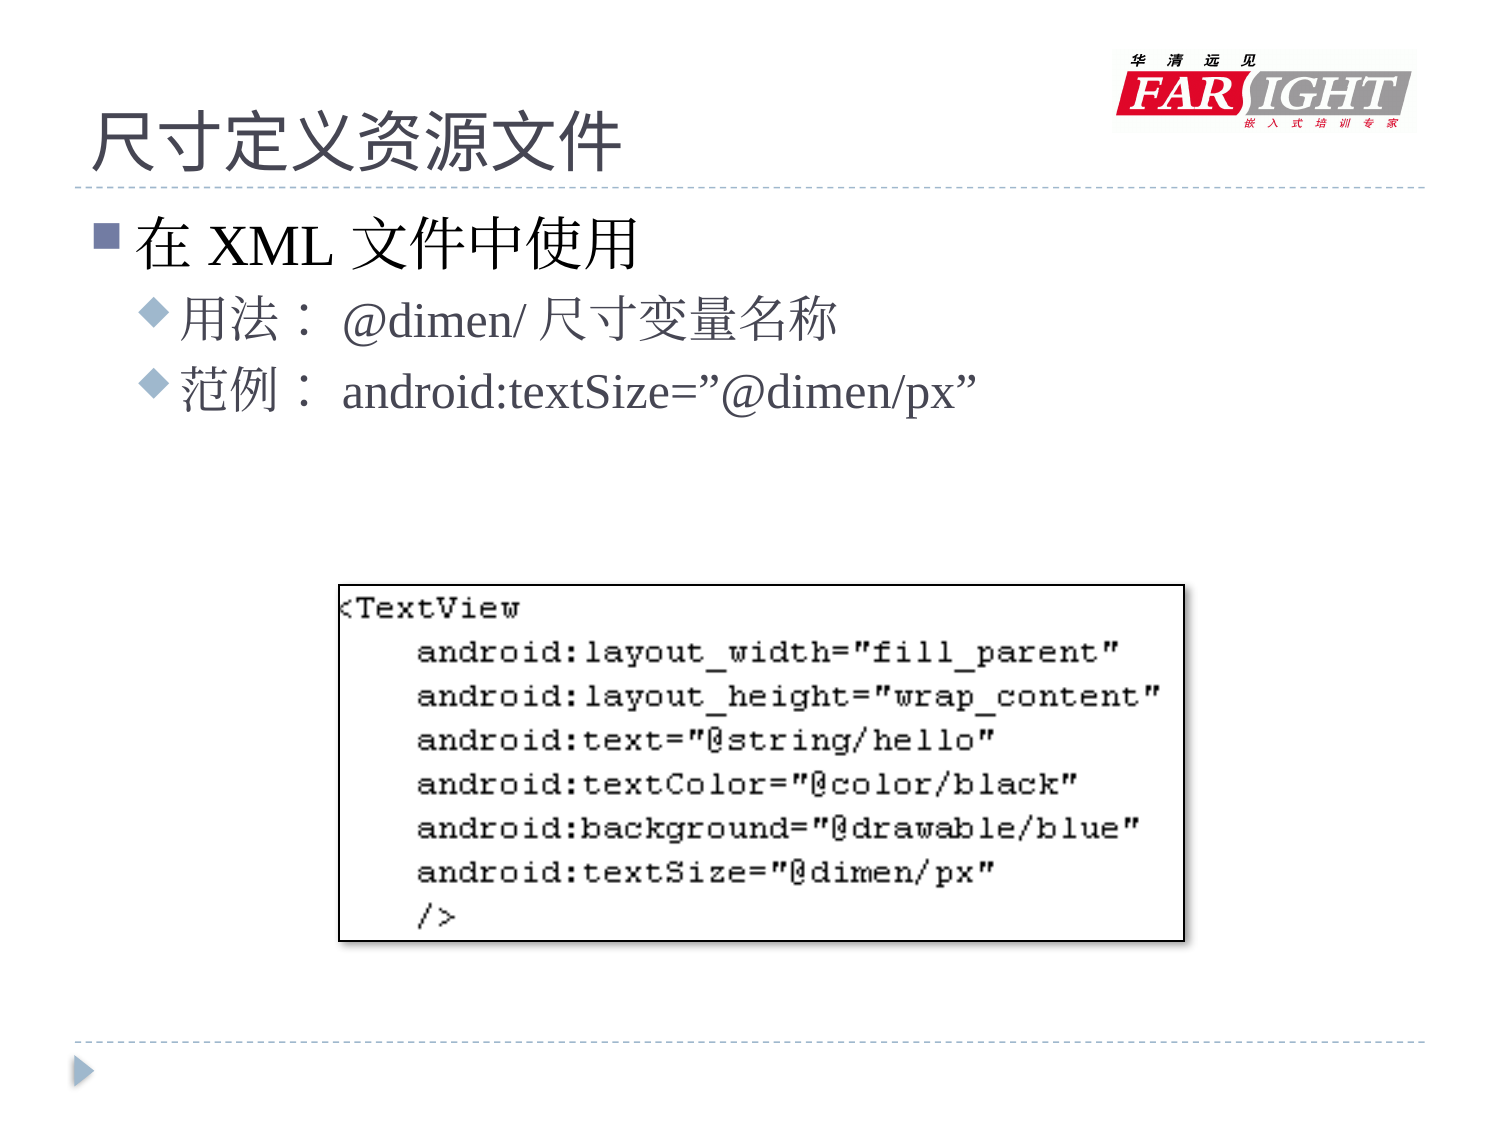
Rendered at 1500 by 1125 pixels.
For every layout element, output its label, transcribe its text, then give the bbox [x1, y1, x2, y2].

text_box [0, 0, 1500, 75]
picture [339, 585, 1183, 941]
list 在XML文件中使用 用法：@dimen/尺寸变量名称 范例：android:textSize=”@dimen/px” [74, 199, 1426, 1006]
title 尺寸定义资源文件 [74, 75, 1426, 188]
